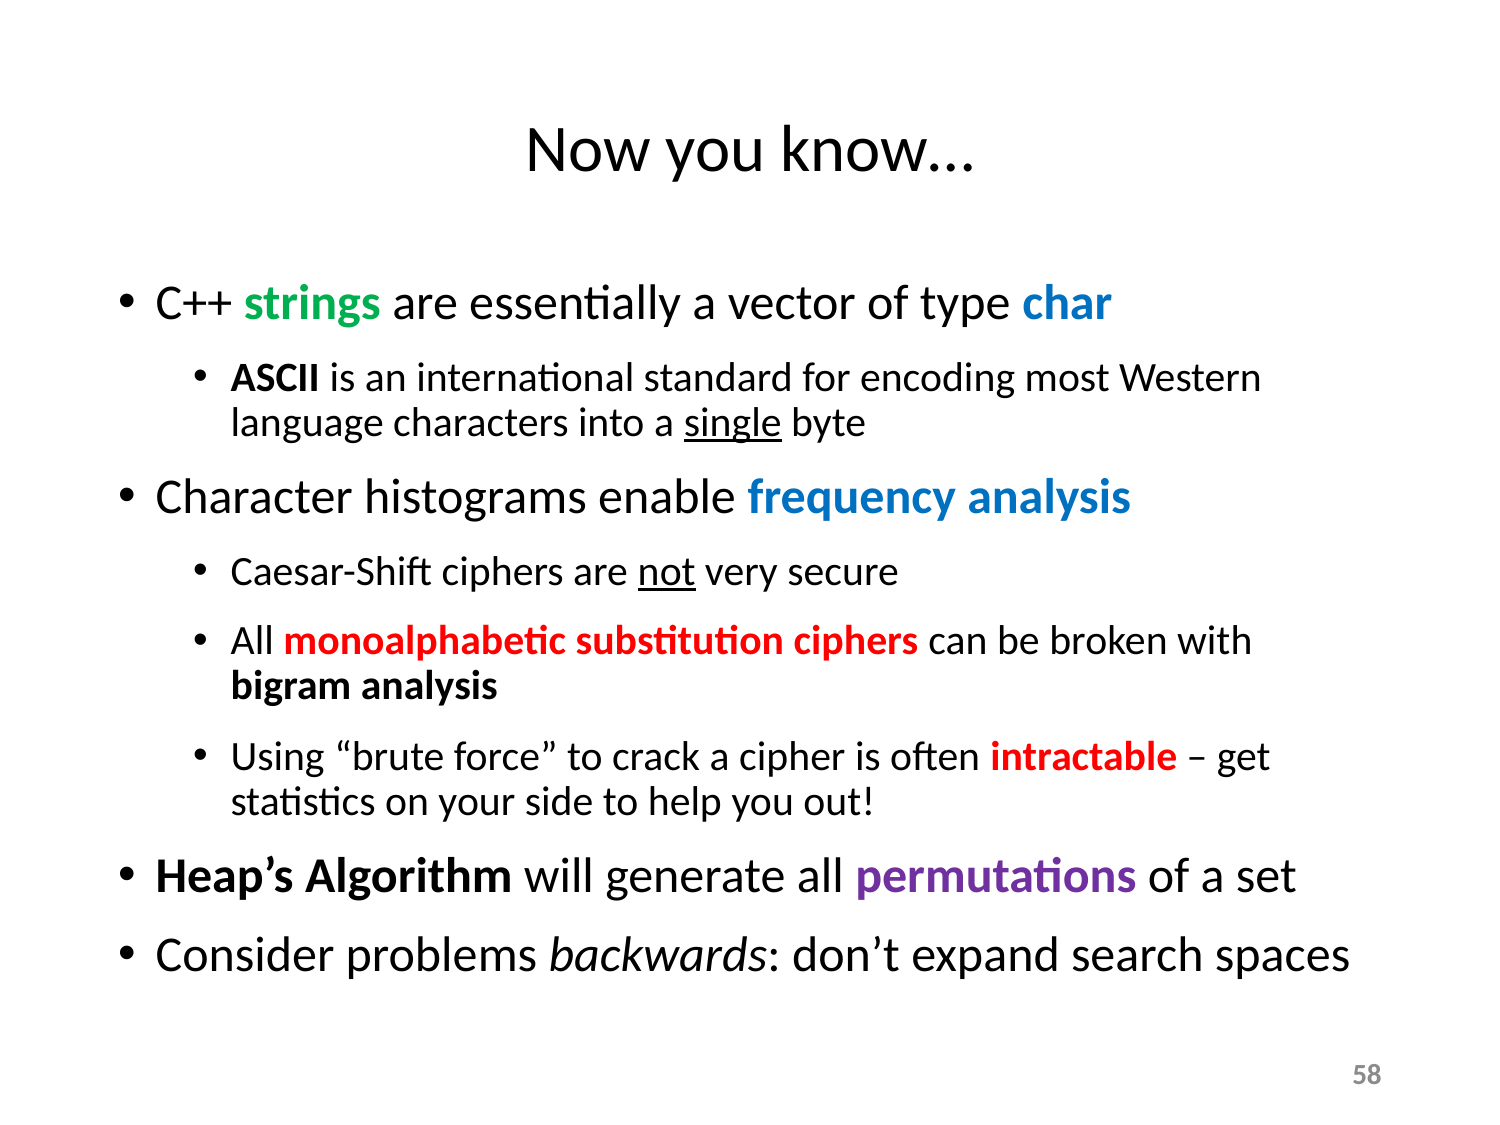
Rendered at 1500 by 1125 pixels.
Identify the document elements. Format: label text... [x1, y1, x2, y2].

slide_number 58 [1059, 1042, 1397, 1103]
title Now you know… [103, 59, 1397, 241]
list C++ strings are essentially a vector of type char ASCII is an international standard for encoding most Western language characters into a single byte Character histograms enable frequency analysis Caesar-Shift ciphers are not very secure All monoalphabetic substitution ciphers can be broken with bigram analysis Using “brute force” to crack a cipher is often intractable – get statistics on your side to help you out! Heap’s Algorithm will generate all permutations of a set Consider problems backwards: don’t expand search spaces [103, 268, 1397, 1043]
